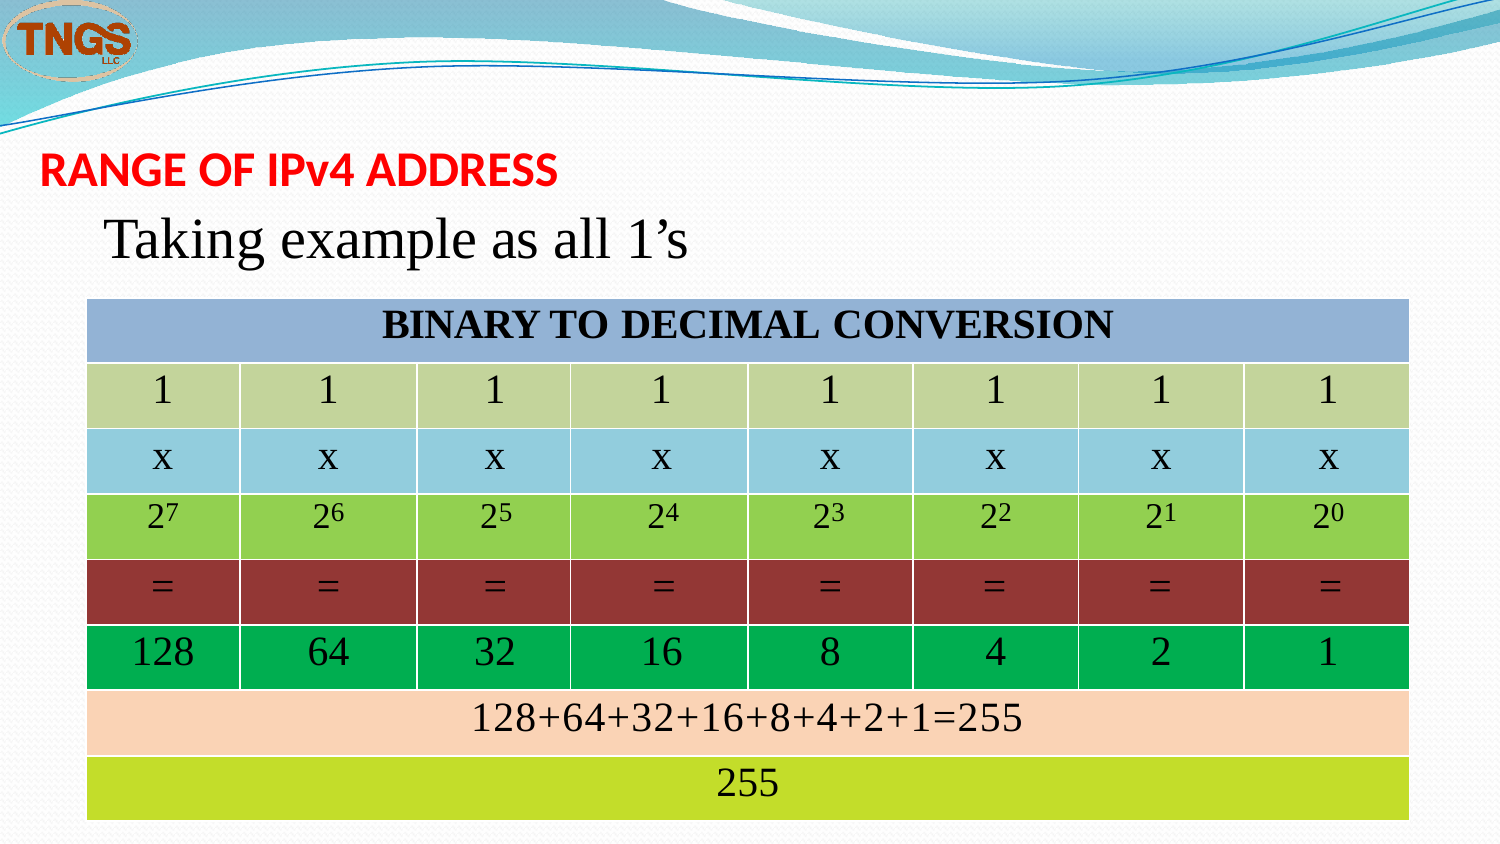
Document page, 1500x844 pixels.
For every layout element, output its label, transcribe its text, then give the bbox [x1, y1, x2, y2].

table_cell 1 [241, 364, 416, 428]
table_cell = [914, 560, 1078, 624]
table_cell 1 [571, 364, 747, 428]
table_cell x [1245, 429, 1409, 493]
table_cell 64 [241, 626, 416, 689]
table_cell 25 [418, 495, 570, 559]
table_cell = [571, 560, 747, 624]
table_cell = [1079, 560, 1243, 624]
table_cell = [749, 560, 912, 624]
table_cell x [87, 429, 239, 493]
table_cell 4 [914, 626, 1078, 689]
table_cell 1 [1245, 626, 1409, 689]
table_cell 23 [749, 495, 912, 559]
table_cell 1 [1245, 364, 1409, 428]
table_cell 128+64+32+16+8+4+2+1=255 [87, 691, 1409, 755]
table_cell = [241, 560, 416, 624]
picture [2, 0, 138, 82]
text_box Taking example as all 1’s [101, 198, 698, 271]
table_cell 255 [87, 757, 1409, 820]
table_cell x [749, 429, 912, 493]
table_cell 1 [87, 364, 239, 428]
table_cell 24 [571, 495, 747, 559]
table_cell 22 [914, 495, 1078, 559]
table_cell 128 [87, 626, 239, 689]
table_cell 26 [241, 495, 416, 559]
table_cell = [1245, 560, 1409, 624]
table_cell x [241, 429, 416, 493]
table_cell x [571, 429, 747, 493]
table_cell 21 [1079, 495, 1243, 559]
table_cell x [1079, 429, 1243, 493]
table_cell 27 [87, 495, 239, 559]
table_cell x [914, 429, 1078, 493]
table_header BINARY TO DECIMAL CONVERSION [87, 299, 1409, 362]
title RANGE OF IPv4 ADDRESS [37, 53, 560, 197]
table_cell 1 [749, 364, 912, 428]
table_cell 1 [1079, 364, 1243, 428]
table_cell 2 [1079, 626, 1243, 689]
table_cell = [87, 560, 239, 624]
table_cell 32 [418, 626, 570, 689]
table_cell 16 [571, 626, 747, 689]
table_cell 1 [418, 364, 570, 428]
table_cell 20 [1245, 495, 1409, 559]
table_cell 1 [914, 364, 1078, 428]
table_cell x [418, 429, 570, 493]
table_cell = [418, 560, 570, 624]
table_cell 8 [749, 626, 912, 689]
